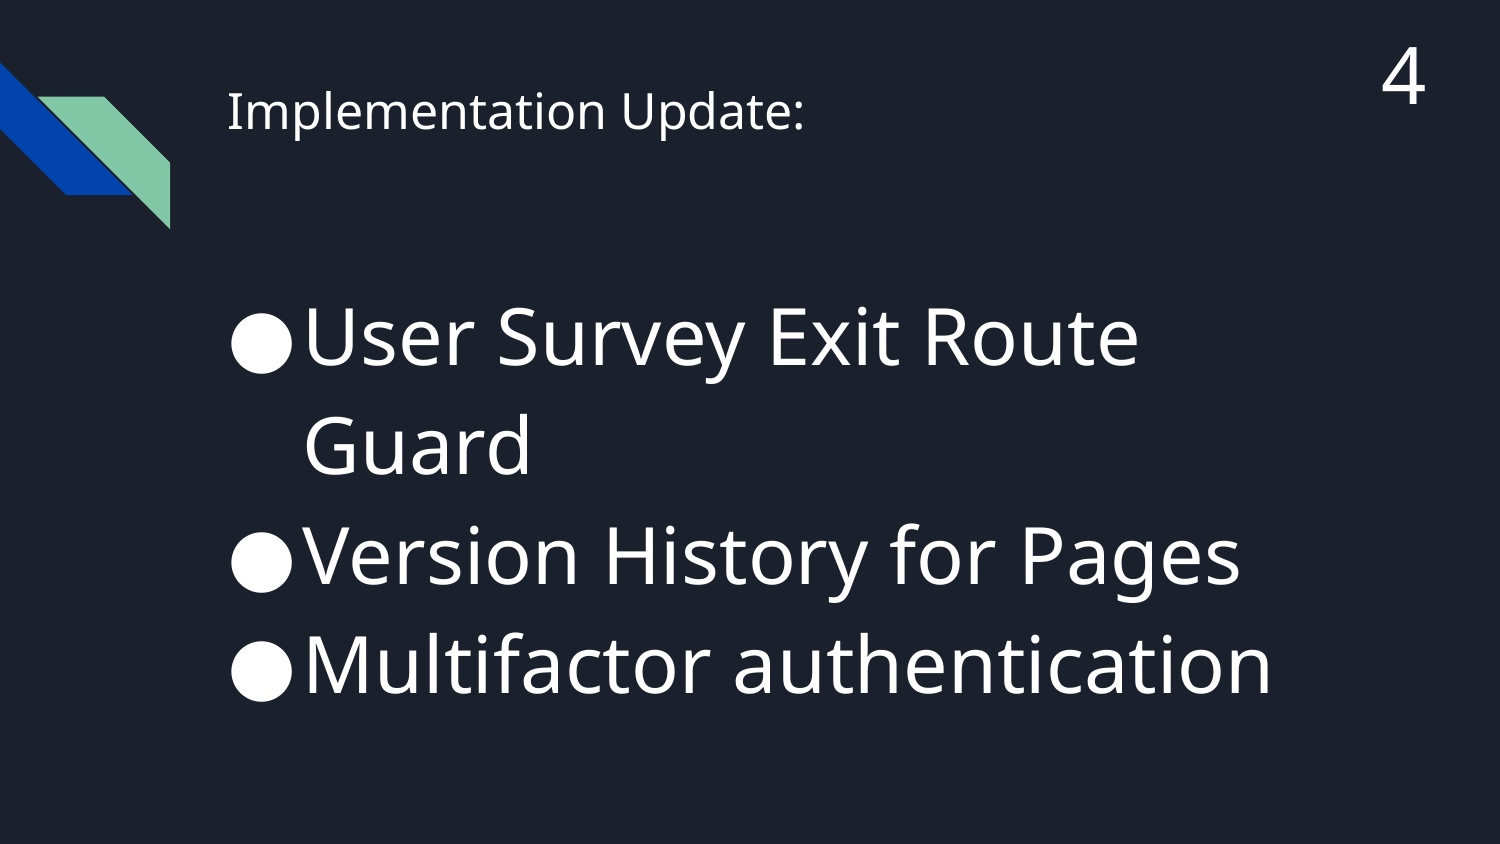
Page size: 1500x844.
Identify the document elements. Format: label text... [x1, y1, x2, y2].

list User Survey Exit Route Guard Version History for Pages Multifactor authentication [212, 257, 1368, 735]
slide_number 4 [1351, 47, 1442, 112]
title Implementation Update: [212, 64, 1368, 215]
